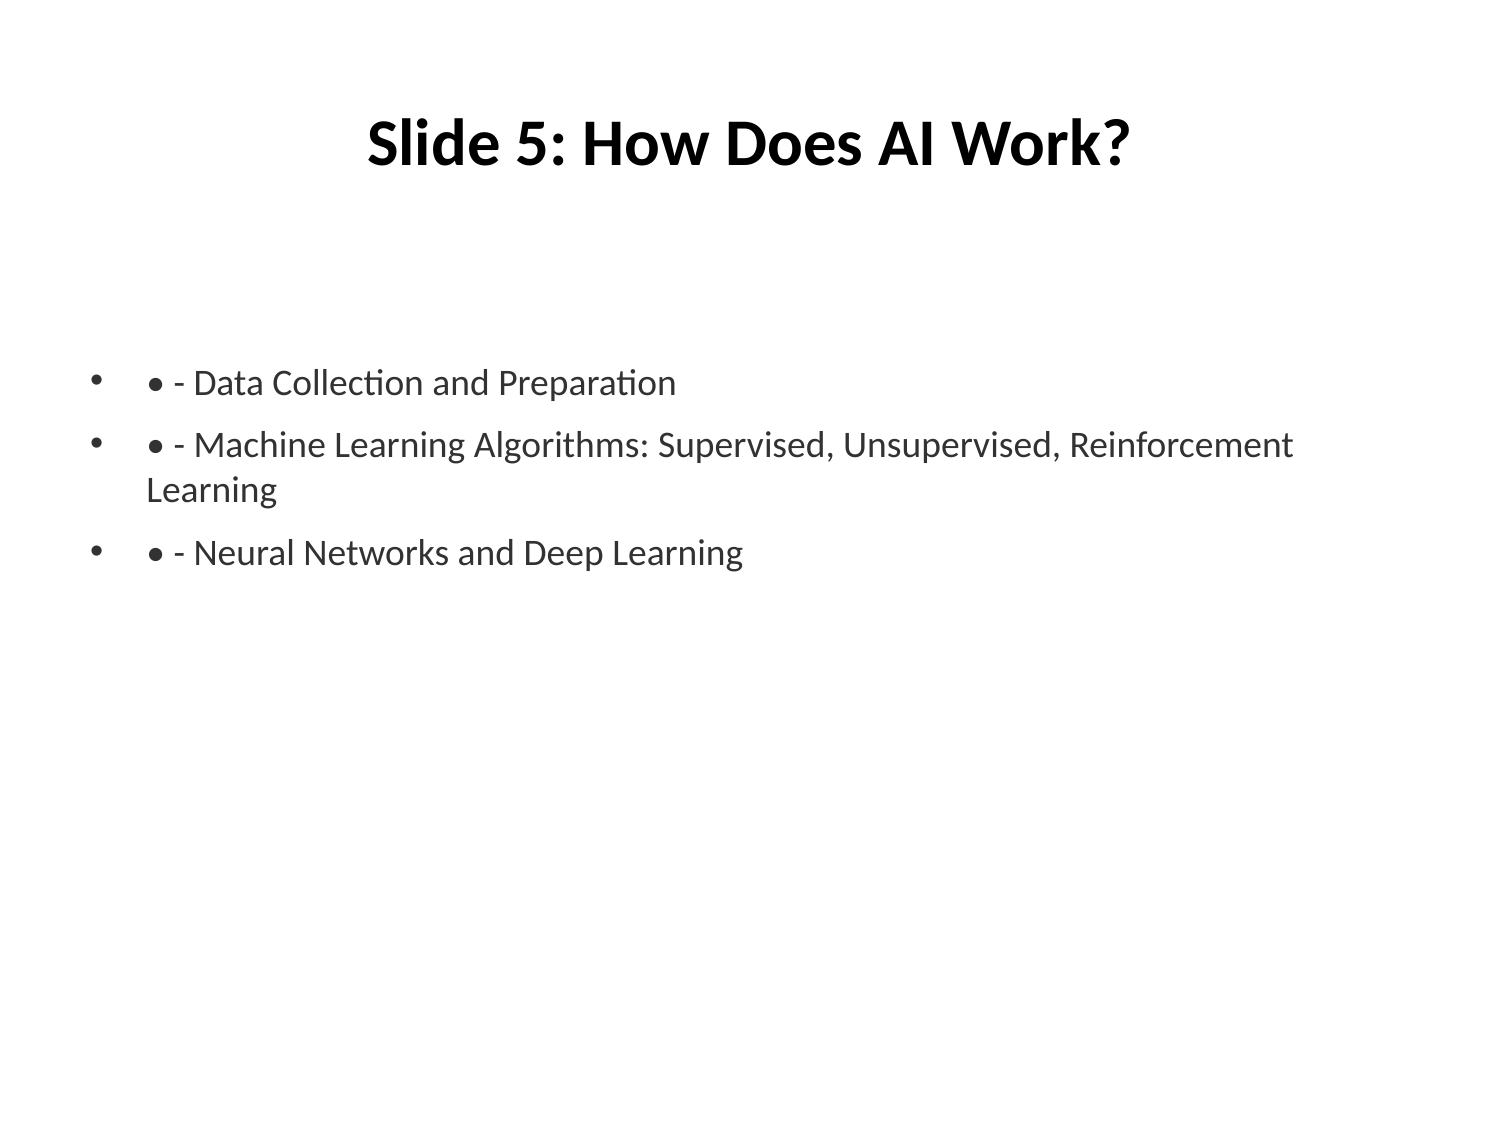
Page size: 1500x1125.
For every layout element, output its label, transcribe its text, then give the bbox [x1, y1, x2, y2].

list • - Data Collection and Preparation • - Machine Learning Algorithms: Supervised, Unsupervised, Reinforcement Learning • - Neural Networks and Deep Learning [75, 262, 1425, 1005]
title Slide 5: How Does AI Work? [75, 45, 1425, 233]
